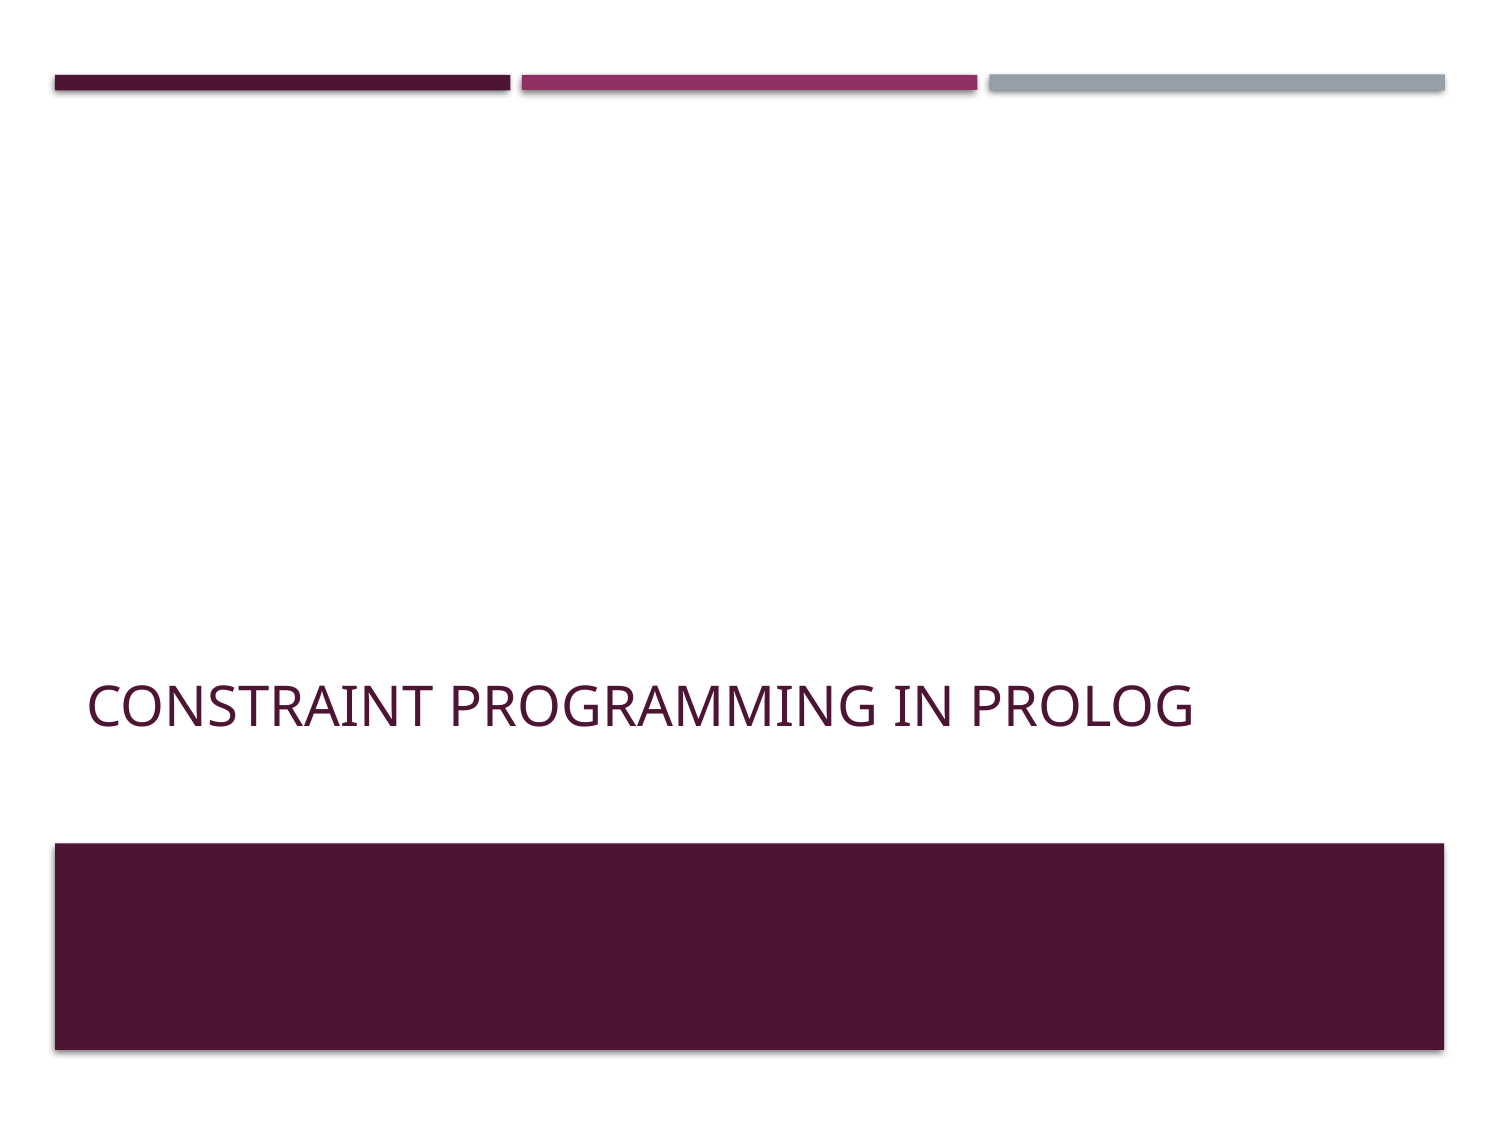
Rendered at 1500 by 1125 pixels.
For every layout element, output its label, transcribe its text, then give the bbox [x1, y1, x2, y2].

title Constraint programming in Prolog [71, 499, 1429, 745]
